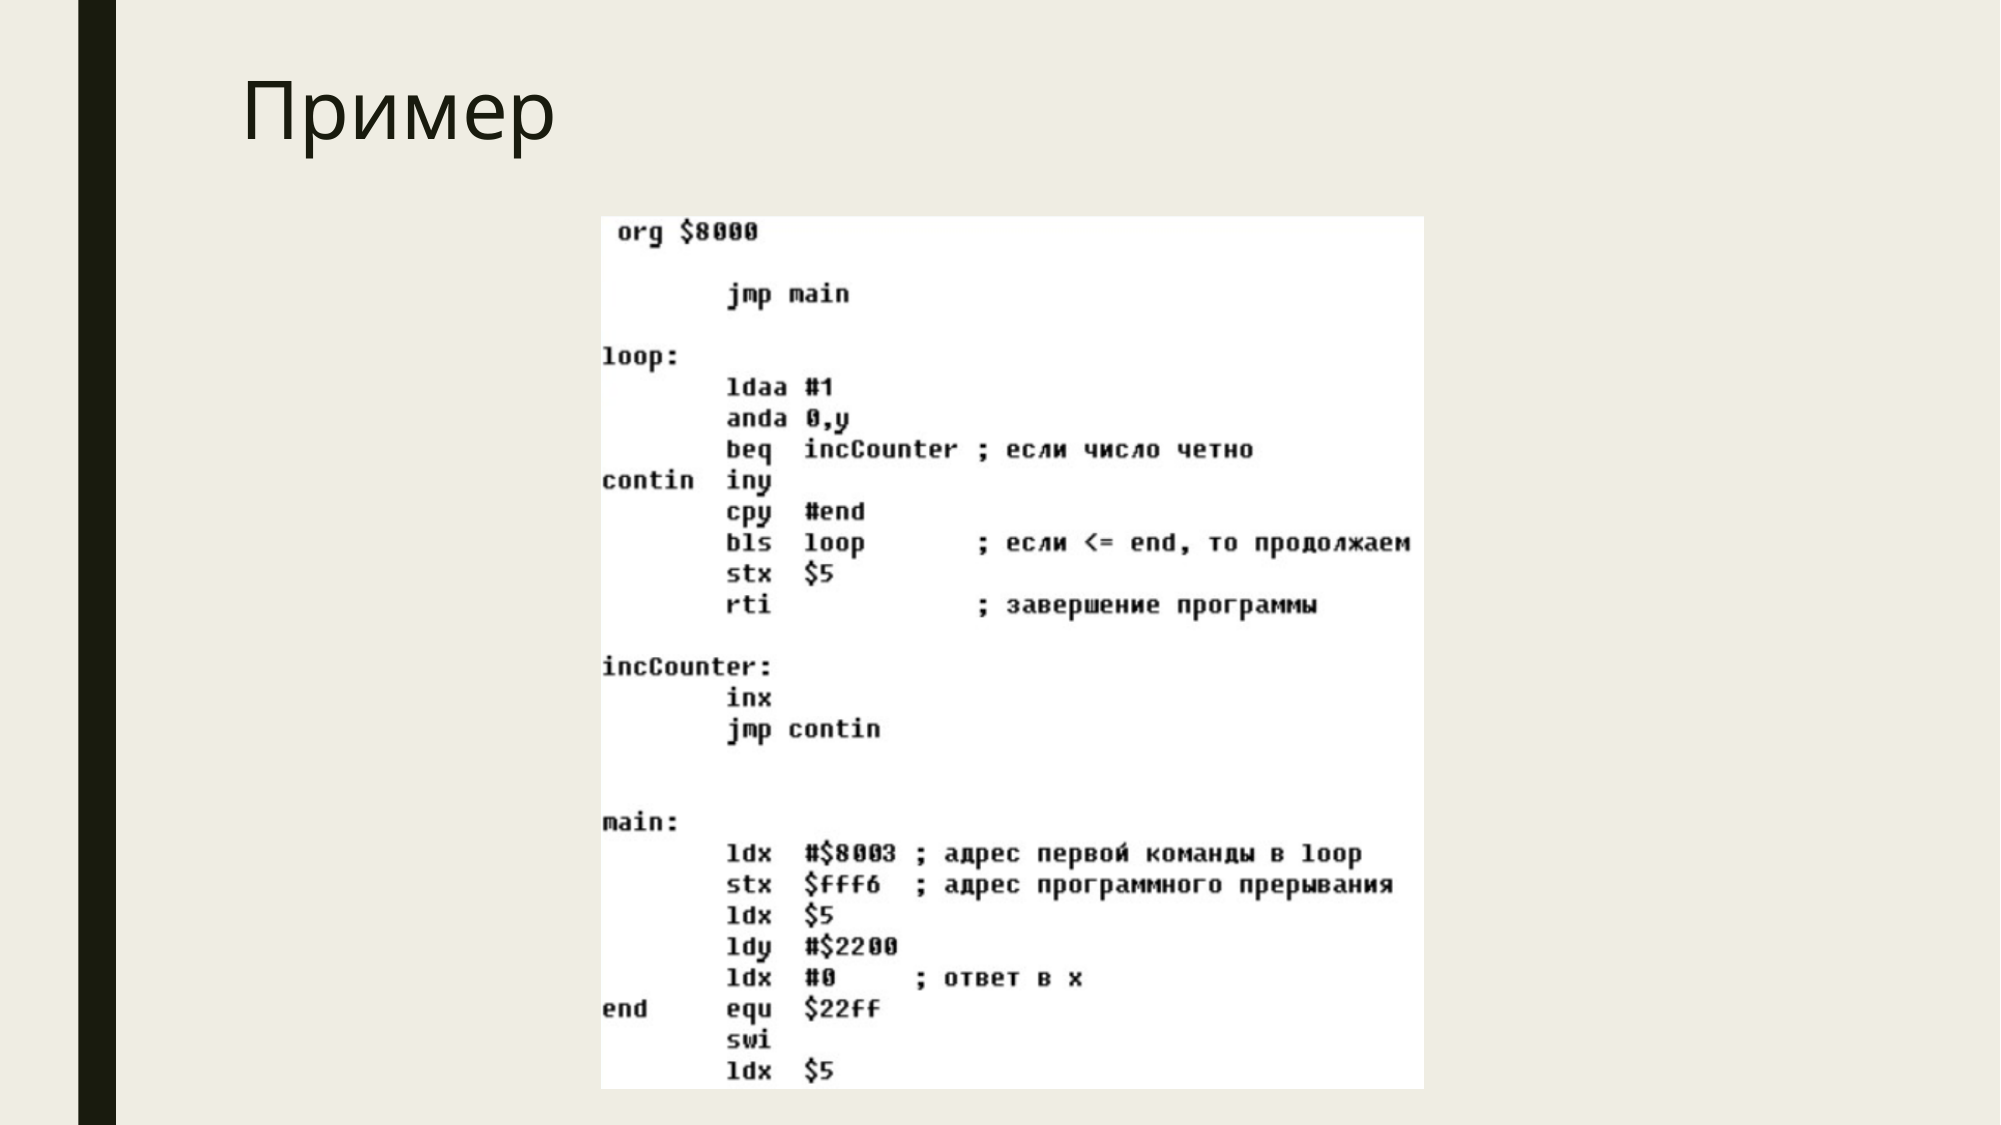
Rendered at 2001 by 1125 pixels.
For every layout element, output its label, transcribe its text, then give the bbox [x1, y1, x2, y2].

title Пример [225, 62, 1800, 174]
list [601, 216, 1424, 1089]
